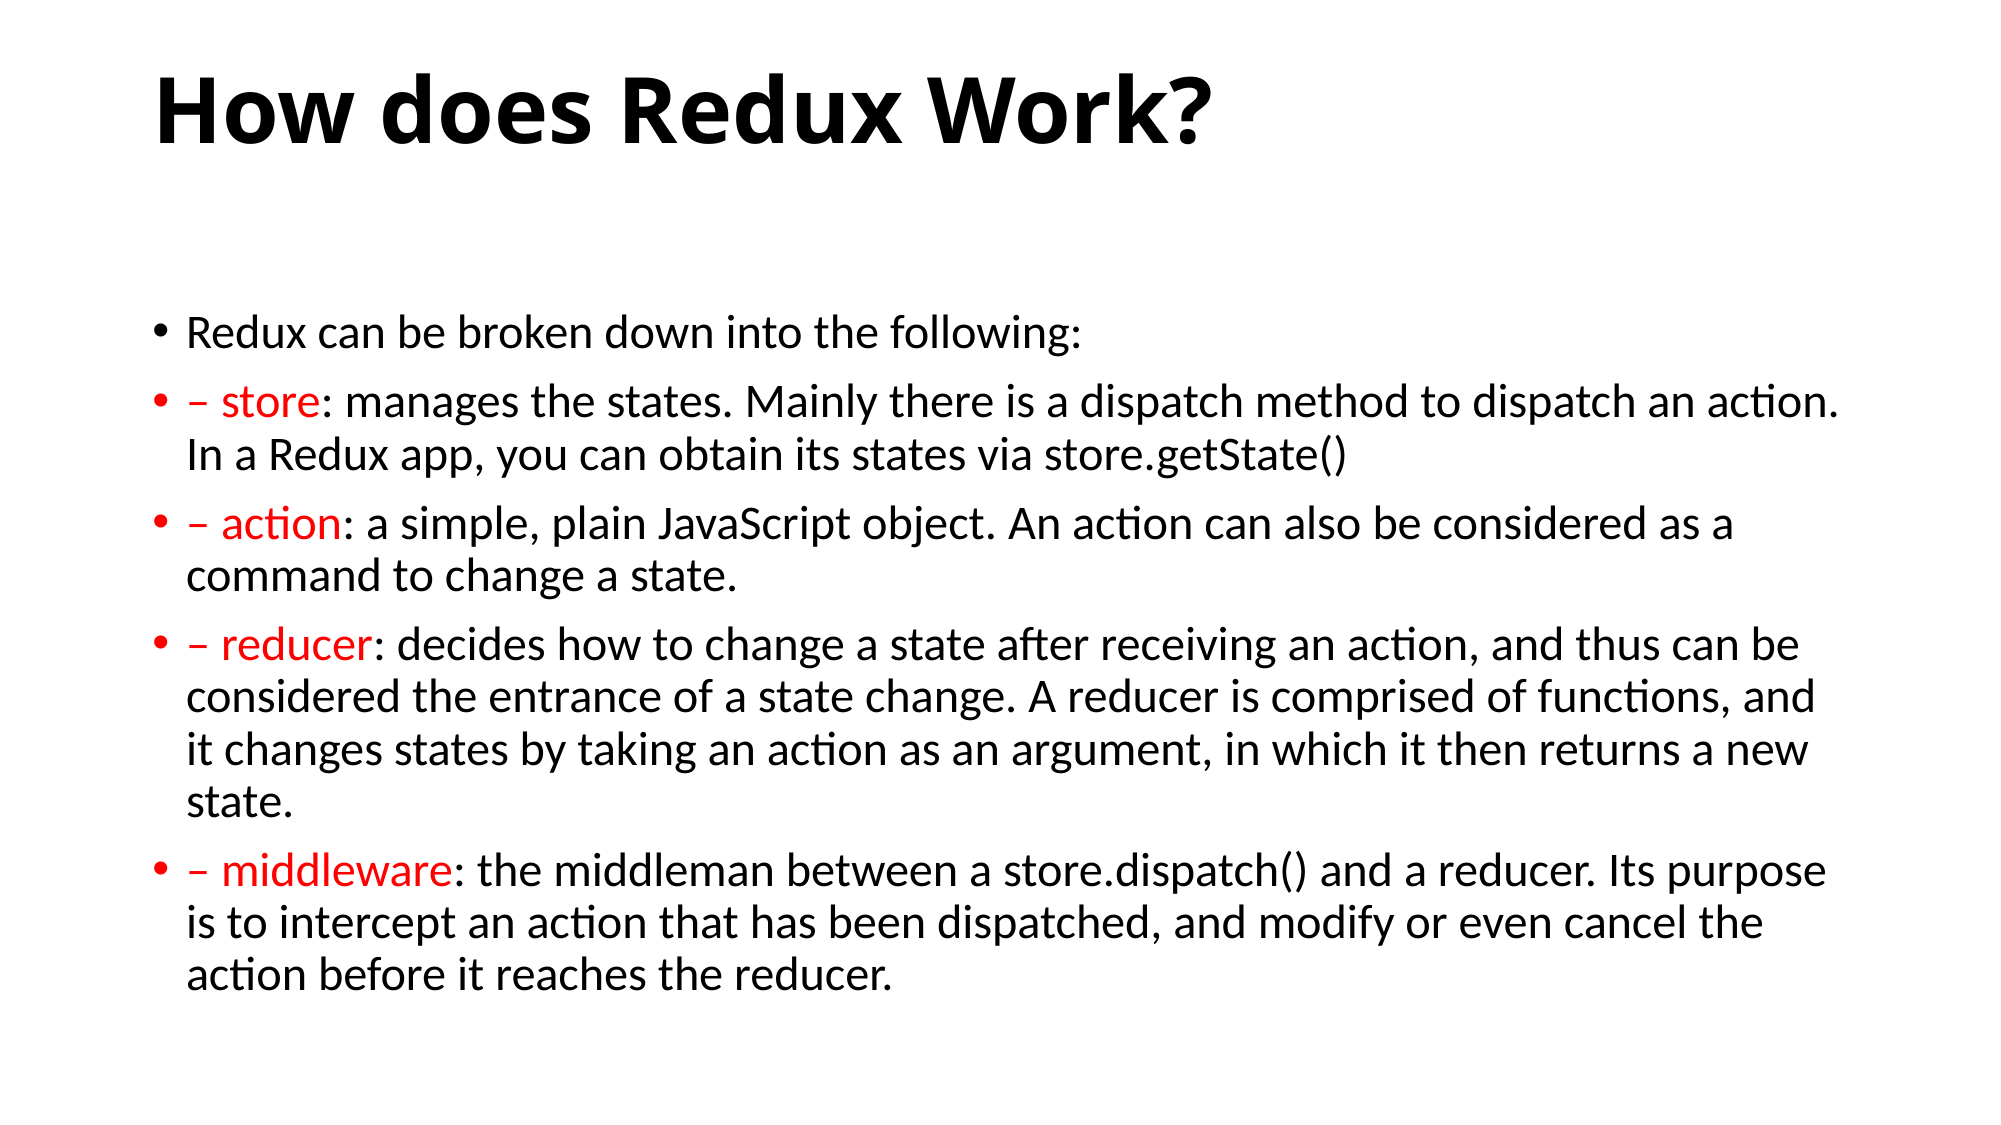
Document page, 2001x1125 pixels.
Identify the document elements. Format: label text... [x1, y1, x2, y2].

title How does Redux Work? [137, 59, 1863, 278]
list Redux can be broken down into the following: – store: manages the states. Mainly there is a dispatch method to dispatch an action. In a Redux app, you can obtain its states via store.getState() – action: a simple, plain JavaScript object. An action can also be considered as a command to change a state. – reducer: decides how to change a state after receiving an action, and thus can be considered the entrance of a state change. A reducer is comprised of functions, and it changes states by taking an action as an argument, in which it then returns a new state. – middleware: the middleman between a store.dispatch() and a reducer. Its purpose is to intercept an action that has been dispatched, and modify or even cancel the action before it reaches the reducer. [137, 299, 1863, 1014]
